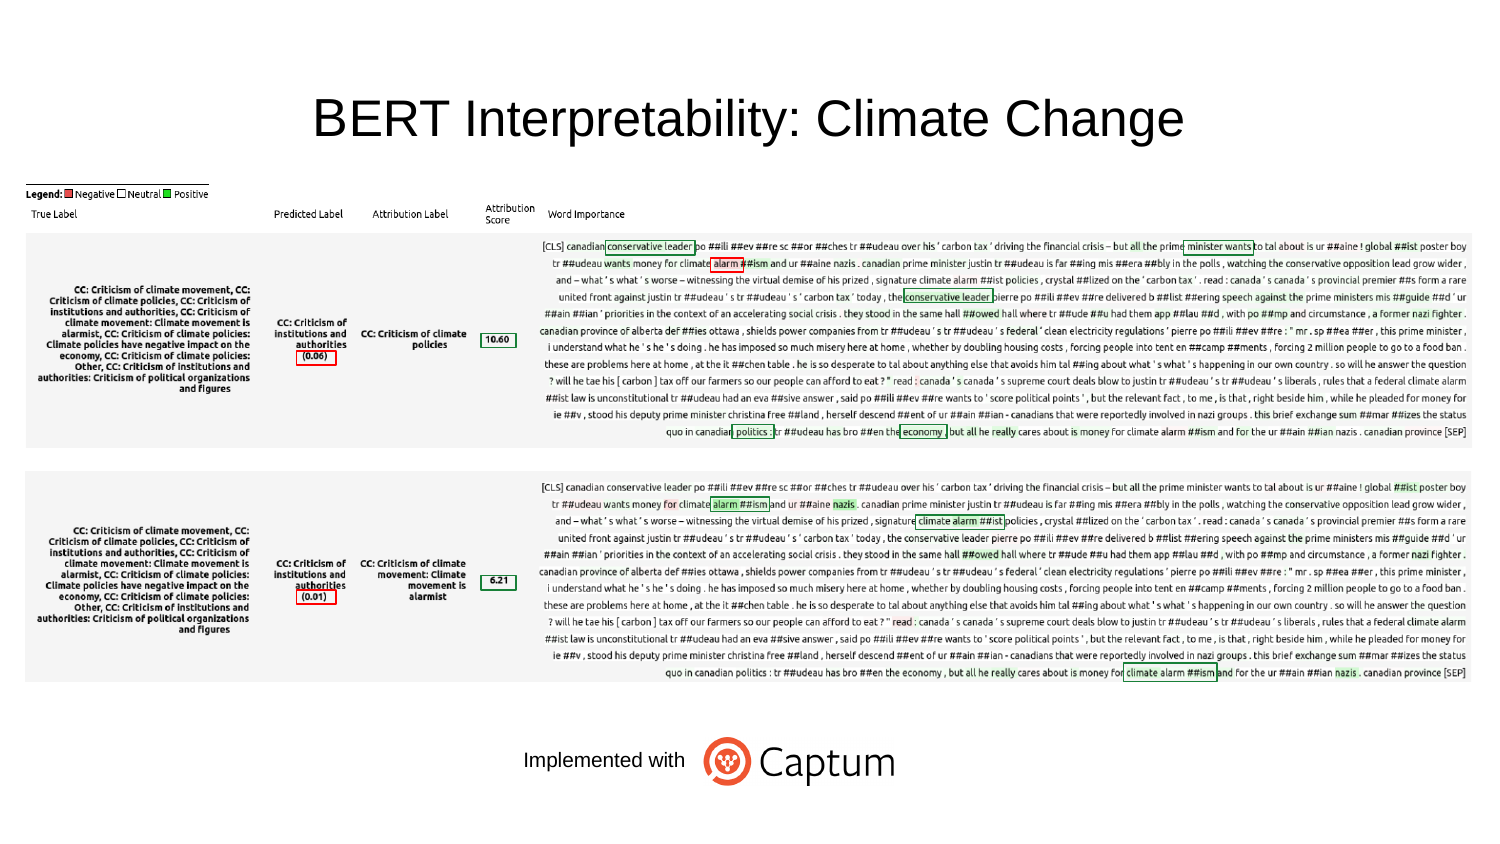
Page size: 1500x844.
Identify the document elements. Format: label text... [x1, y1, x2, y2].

picture [24, 470, 1476, 682]
picture [702, 737, 895, 786]
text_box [24, 232, 1476, 449]
picture [24, 179, 1096, 228]
text_box Implemented with [508, 733, 742, 785]
title BERT Interpretability: Climate Change [51, 72, 1449, 167]
